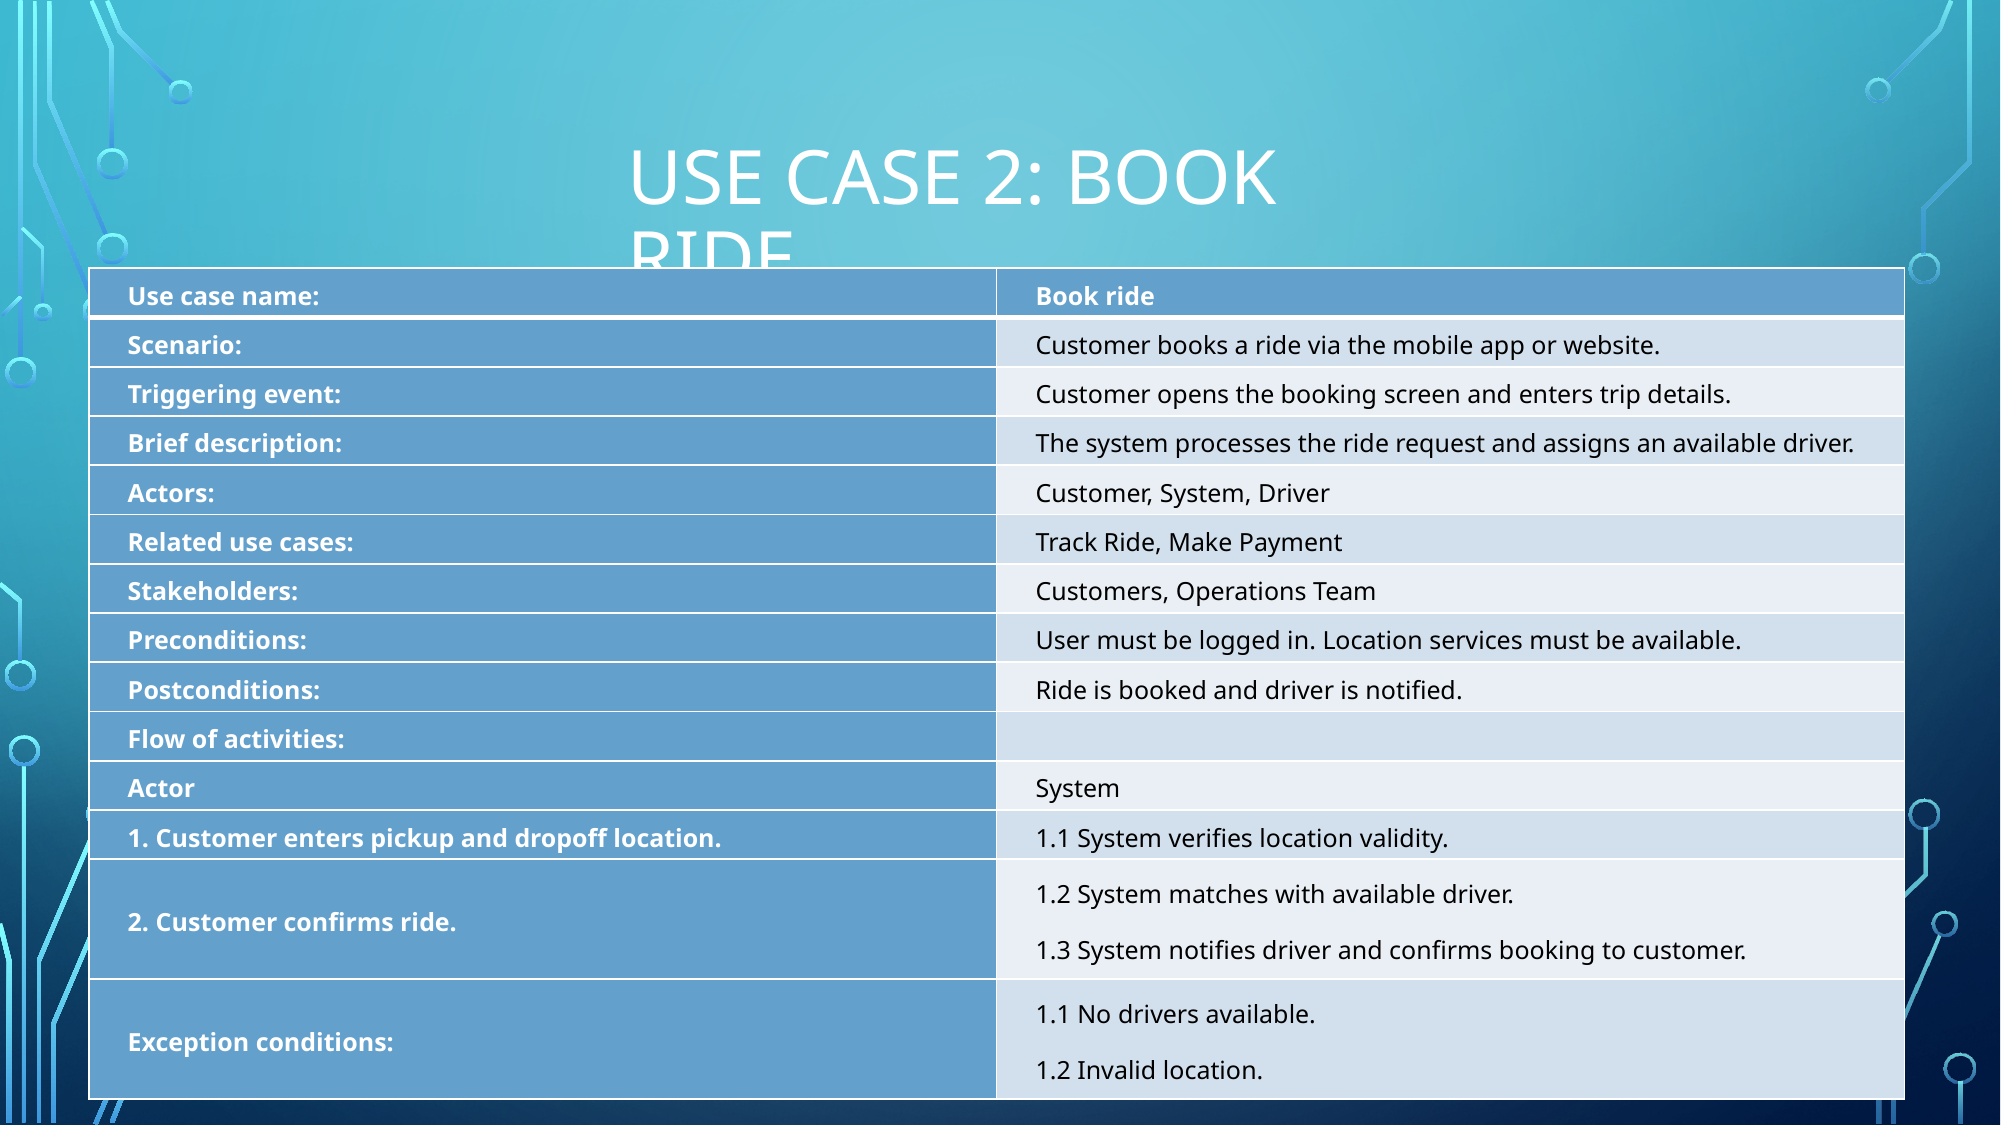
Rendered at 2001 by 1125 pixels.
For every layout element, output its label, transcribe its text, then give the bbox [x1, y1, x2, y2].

table_cell Stakeholders: [90, 565, 996, 612]
table_cell System [997, 762, 1904, 809]
table_cell Scenario: [90, 320, 996, 366]
table_cell Actors: [90, 466, 996, 514]
table_cell Flow of activities: [90, 712, 996, 760]
table_cell Preconditions: [90, 614, 996, 661]
table_header Use case name: [90, 269, 996, 315]
table_cell The system processes the ride request and assigns an available driver. [997, 417, 1904, 464]
table_cell Brief description: [90, 417, 996, 464]
table_cell Track Ride, Make Payment [997, 515, 1904, 563]
table_cell 1.2 System matches with available driver. 1.3 System notifies driver and confirms booking to customer. [997, 860, 1904, 978]
table_cell Postconditions: [90, 663, 996, 711]
table_cell 1. Customer enters pickup and dropoff location. [90, 811, 996, 858]
table_header Book ride [997, 269, 1904, 315]
table_cell Customer, System, Driver [997, 466, 1904, 514]
table_cell Actor [90, 762, 996, 809]
title Use case 2: Book ride [612, 99, 1387, 267]
table_cell Customers, Operations Team [997, 565, 1904, 612]
table_cell 1.1 No drivers available. 1.2 Invalid location. [997, 980, 1904, 1098]
table_cell Exception conditions: [90, 980, 996, 1098]
table_cell Triggering event: [90, 368, 996, 415]
table_cell [997, 712, 1904, 760]
table_cell User must be logged in. Location services must be available. [997, 614, 1904, 661]
table_cell Customer opens the booking screen and enters trip details. [997, 368, 1904, 415]
table_cell Related use cases: [90, 515, 996, 563]
table_cell Customer books a ride via the mobile app or website. [997, 320, 1904, 366]
table_cell 2. Customer confirms ride. [90, 860, 996, 978]
table_cell Ride is booked and driver is notified. [997, 663, 1904, 711]
table_cell 1.1 System verifies location validity. [997, 811, 1904, 858]
